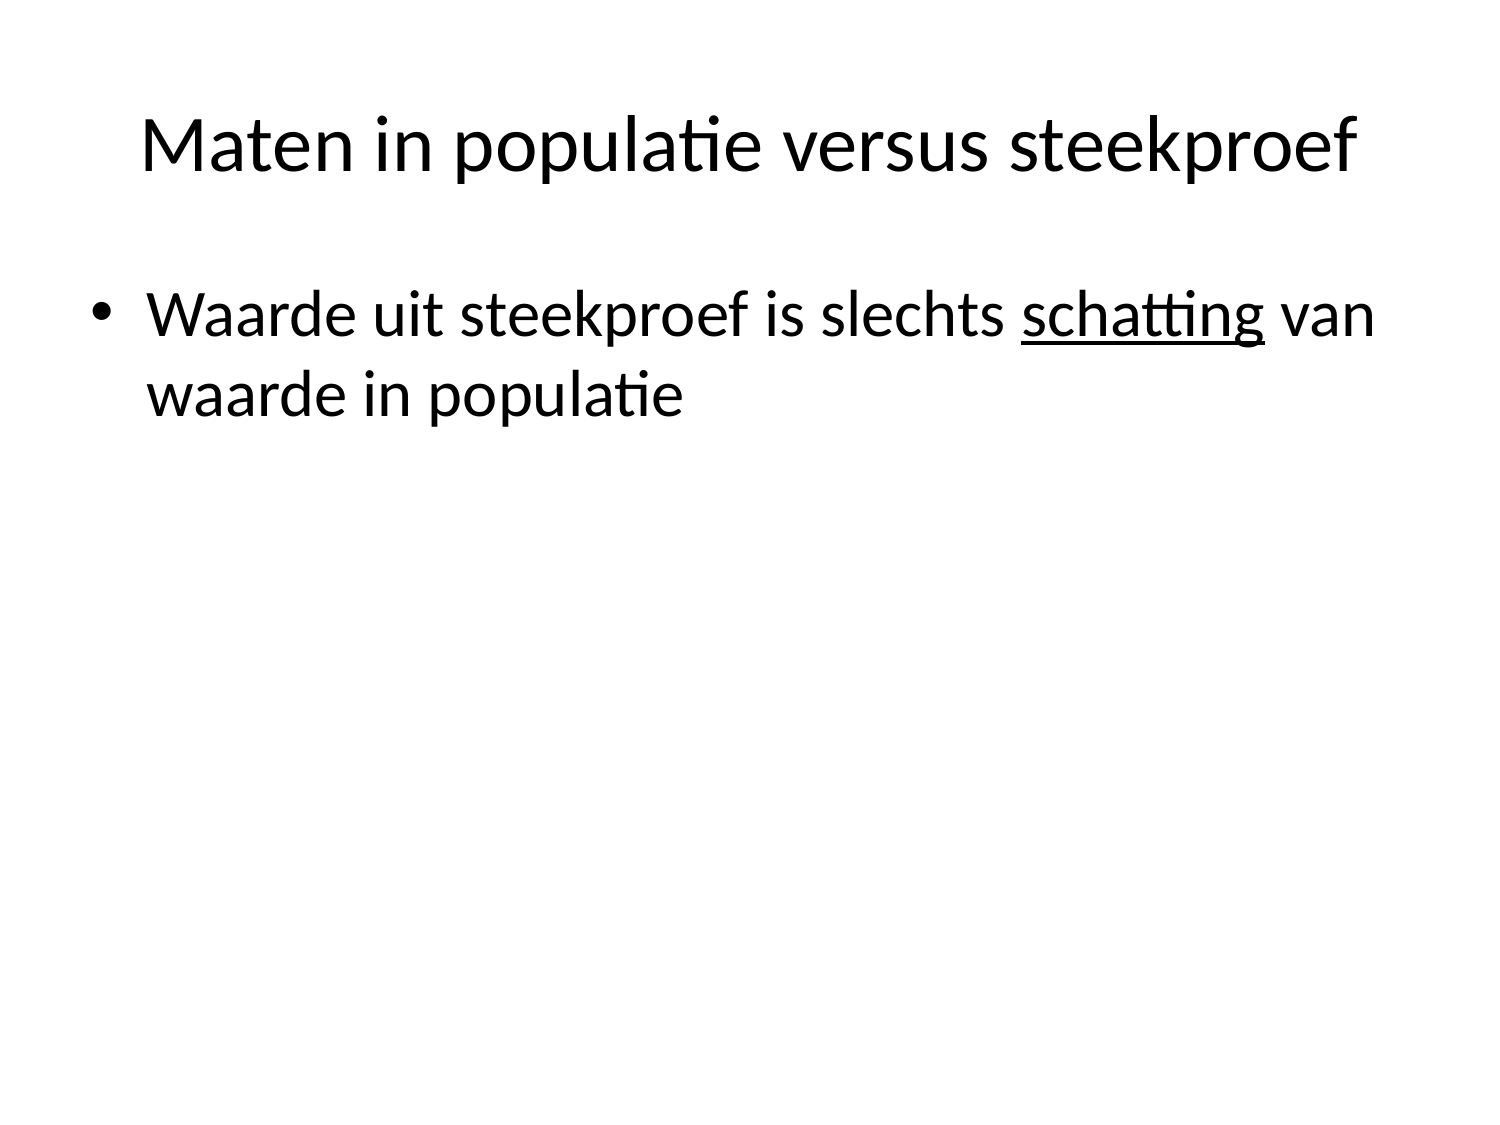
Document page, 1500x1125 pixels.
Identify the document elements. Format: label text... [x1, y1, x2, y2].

list Waarde uit steekproef is slechts schatting van waarde in populatie [75, 262, 1425, 1005]
title Maten in populatie versus steekproef [75, 45, 1425, 233]
